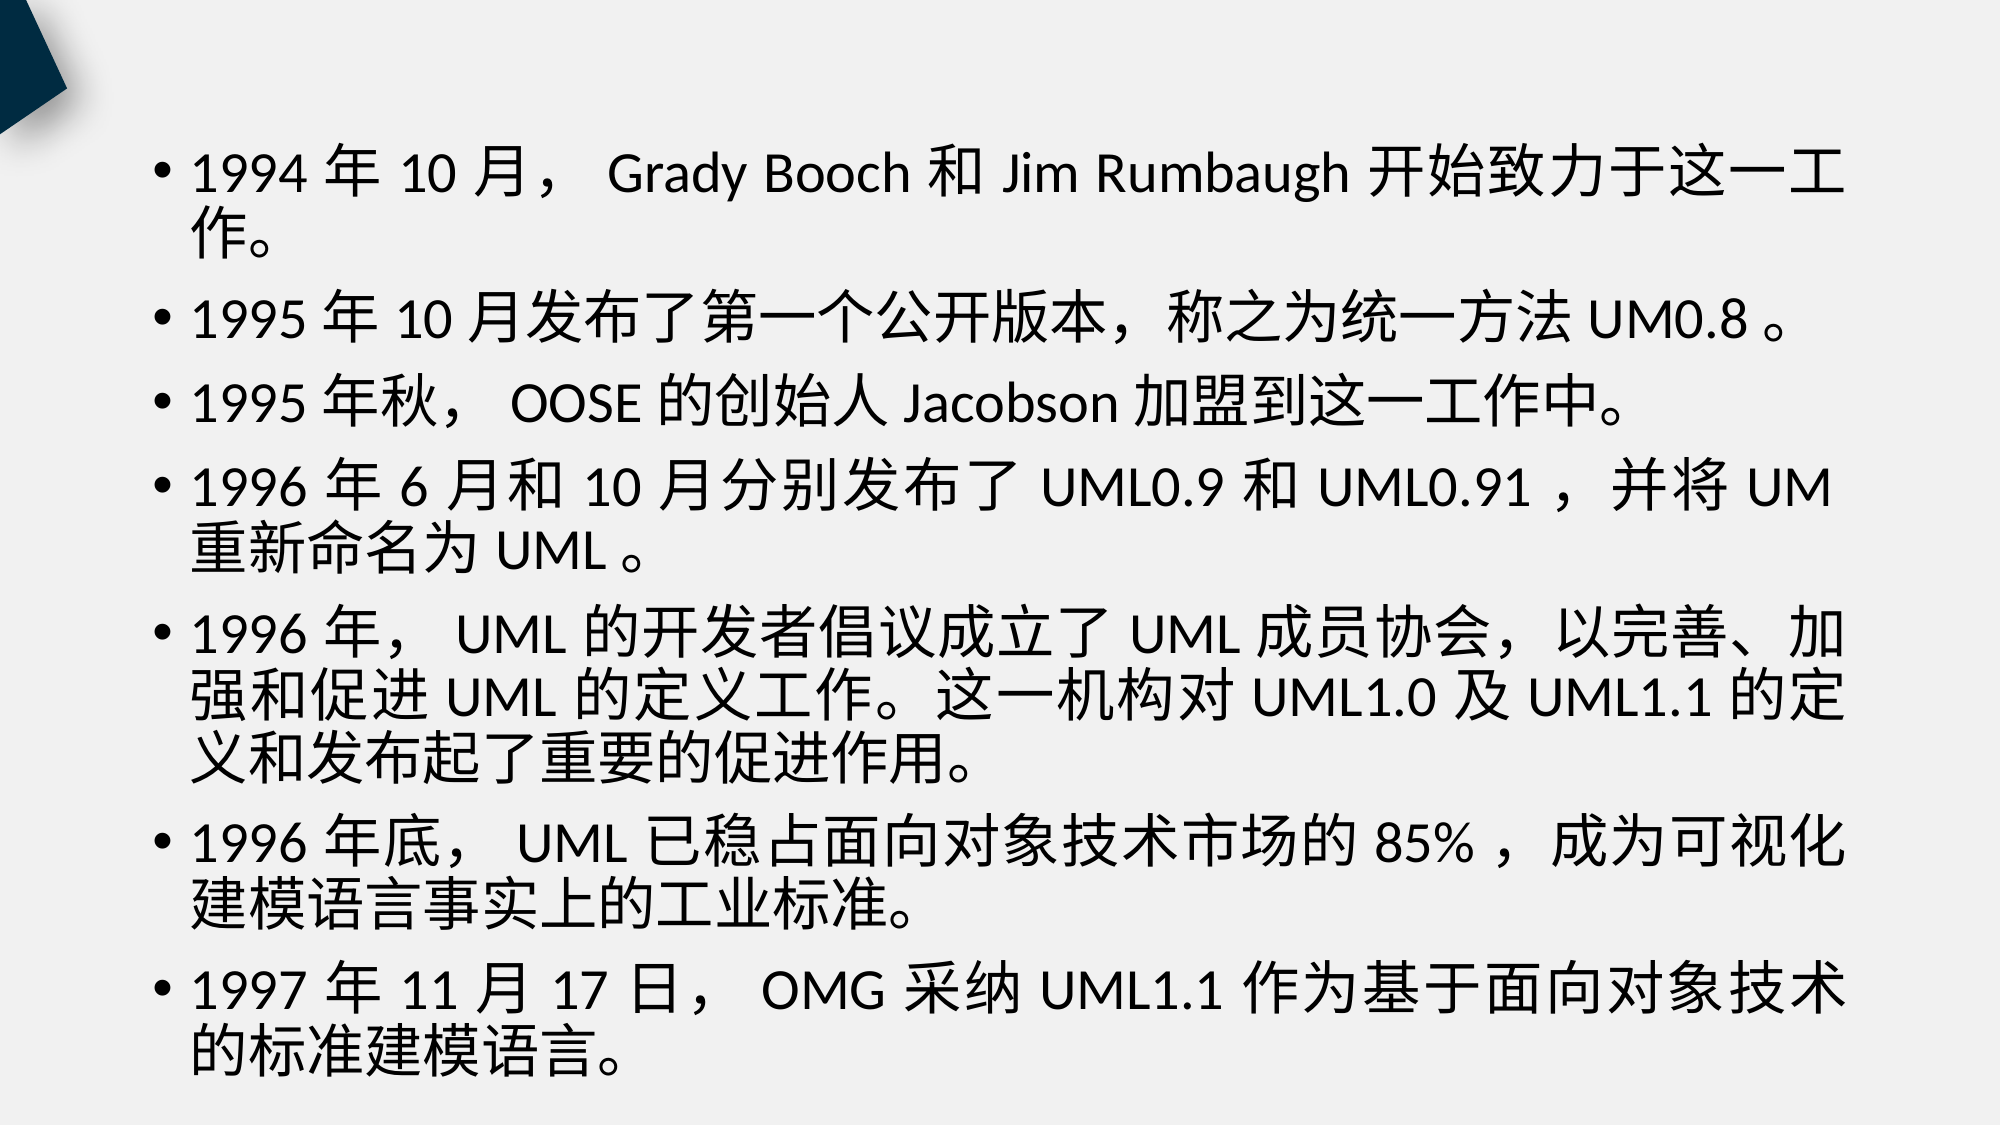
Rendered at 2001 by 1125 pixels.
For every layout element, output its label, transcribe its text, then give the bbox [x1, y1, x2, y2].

text_box [0, 0, 68, 135]
list 1994年10月，Grady Booch和Jim Rumbaugh开始致力于这一工作。 1995年10月发布了第一个公开版本，称之为统一方法UM0.8。 1995年秋，OOSE的创始人Jacobson加盟到这一工作中。 1996年6月和10月分别发布了UML0.9和UML0.91，并将UM重新命名为UML。 1996年，UML的开发者倡议成立了UML成员协会，以完善、加强和促进UML的定义工作。这一机构对UML1.0及UML1.1的定义和发布起了重要的促进作用。 1996年底，UML已稳占面向对象技术市场的85%，成为可视化建模语言事实上的工业标准。 1997年11月17日，OMG采纳UML1.1作为基于面向对象技术的标准建模语言。 [137, 134, 1863, 1085]
